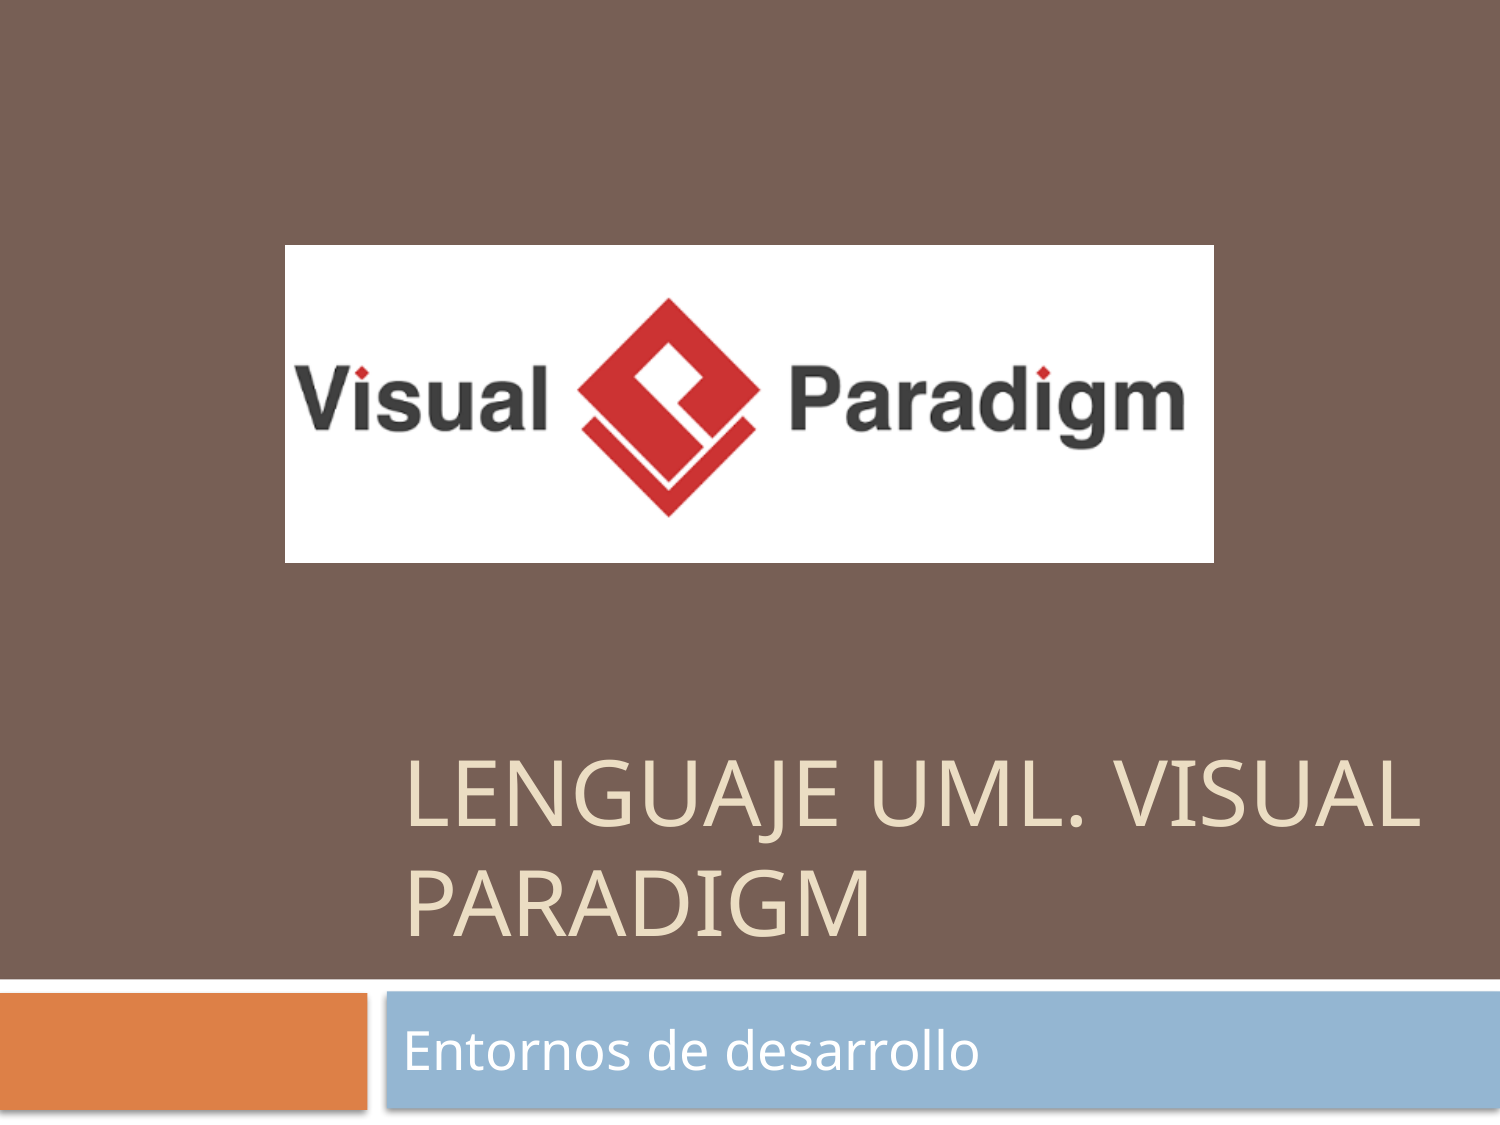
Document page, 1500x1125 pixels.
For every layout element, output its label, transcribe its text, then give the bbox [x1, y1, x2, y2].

subtitle Entornos de desarrollo [387, 992, 1488, 1105]
picture [285, 244, 1215, 563]
title Lenguaje UML. Visual Paradigm [387, 662, 1450, 963]
